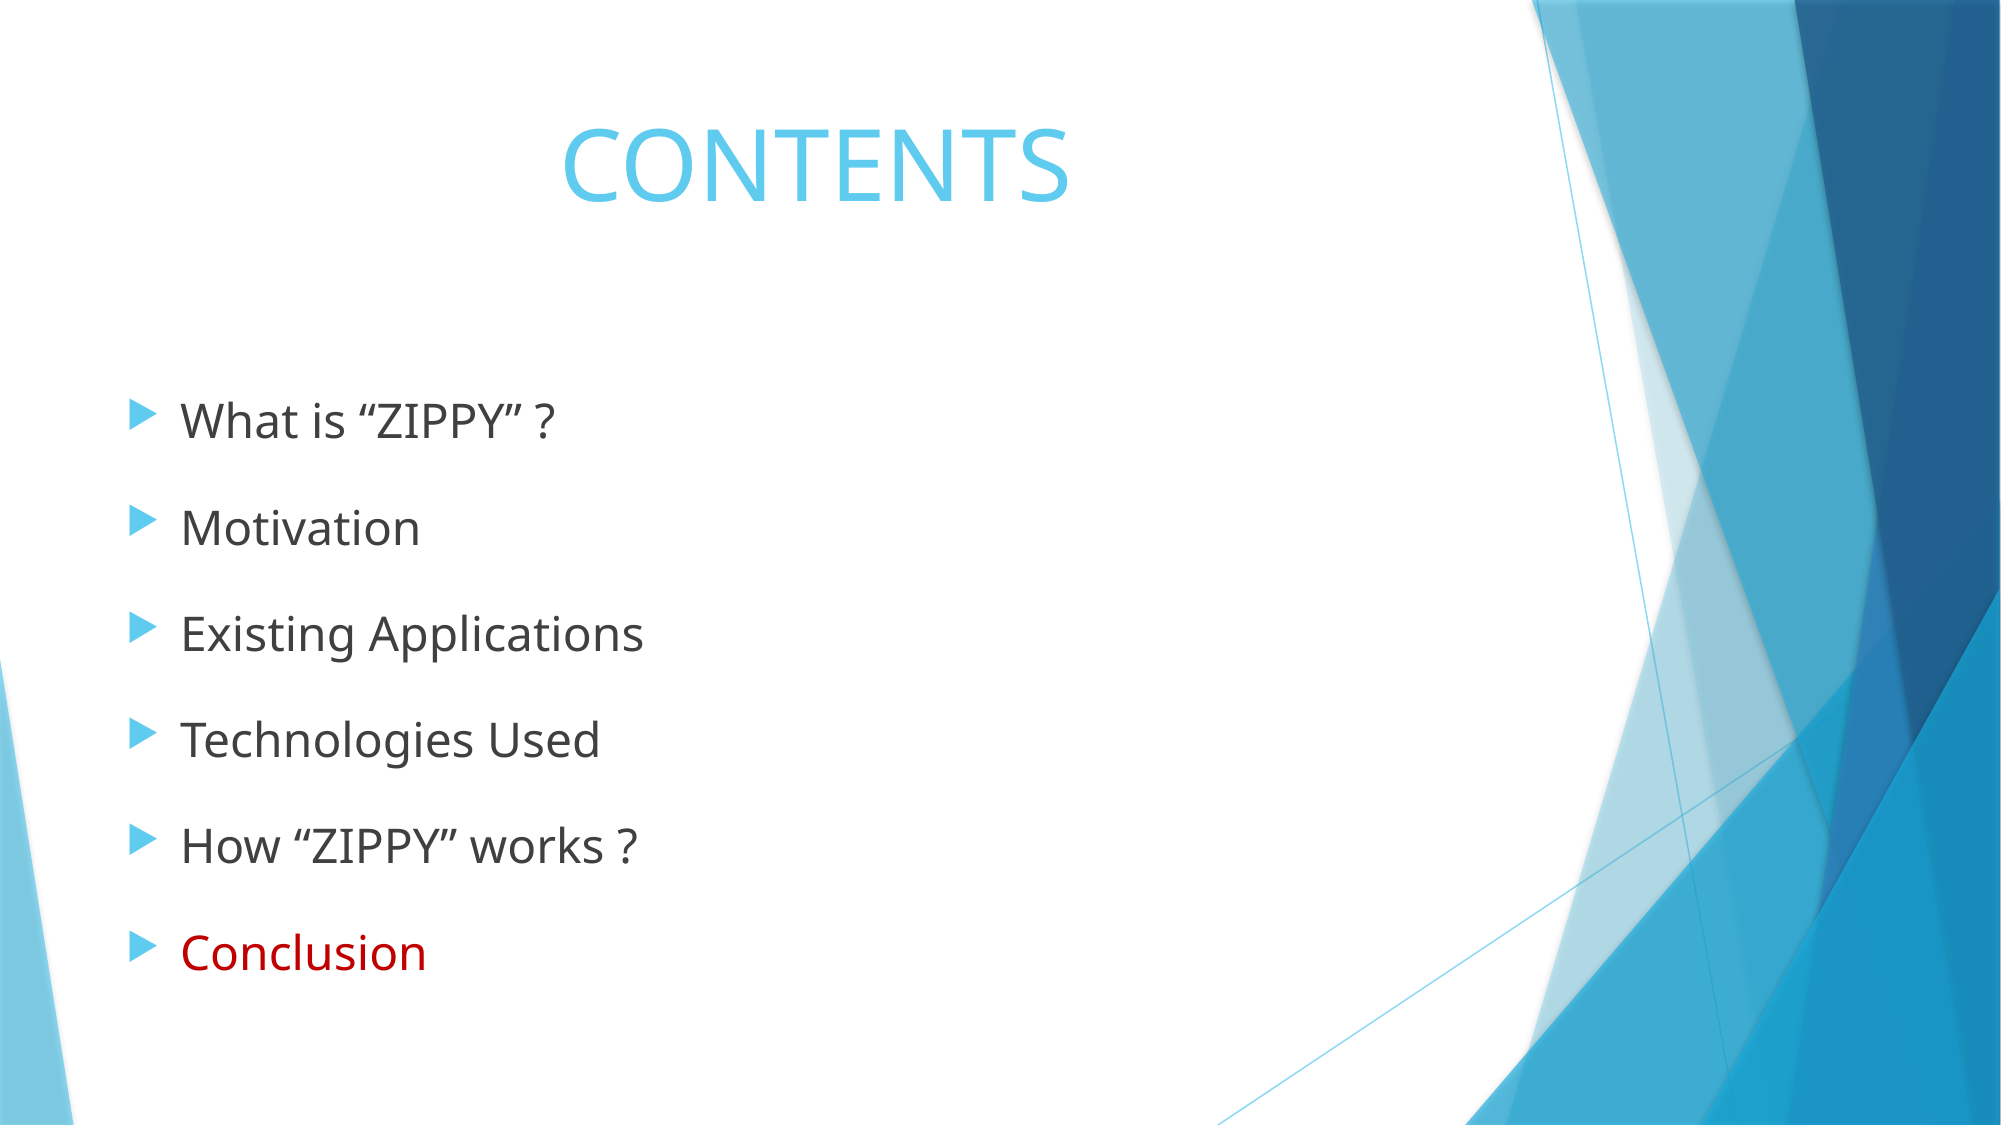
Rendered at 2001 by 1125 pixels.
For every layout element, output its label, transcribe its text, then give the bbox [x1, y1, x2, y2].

list What is “ZIPPY” ? Motivation Existing Applications Technologies Used How “ZIPPY” works ? Conclusion [111, 354, 1522, 992]
title CONTENTS [111, 93, 1522, 317]
